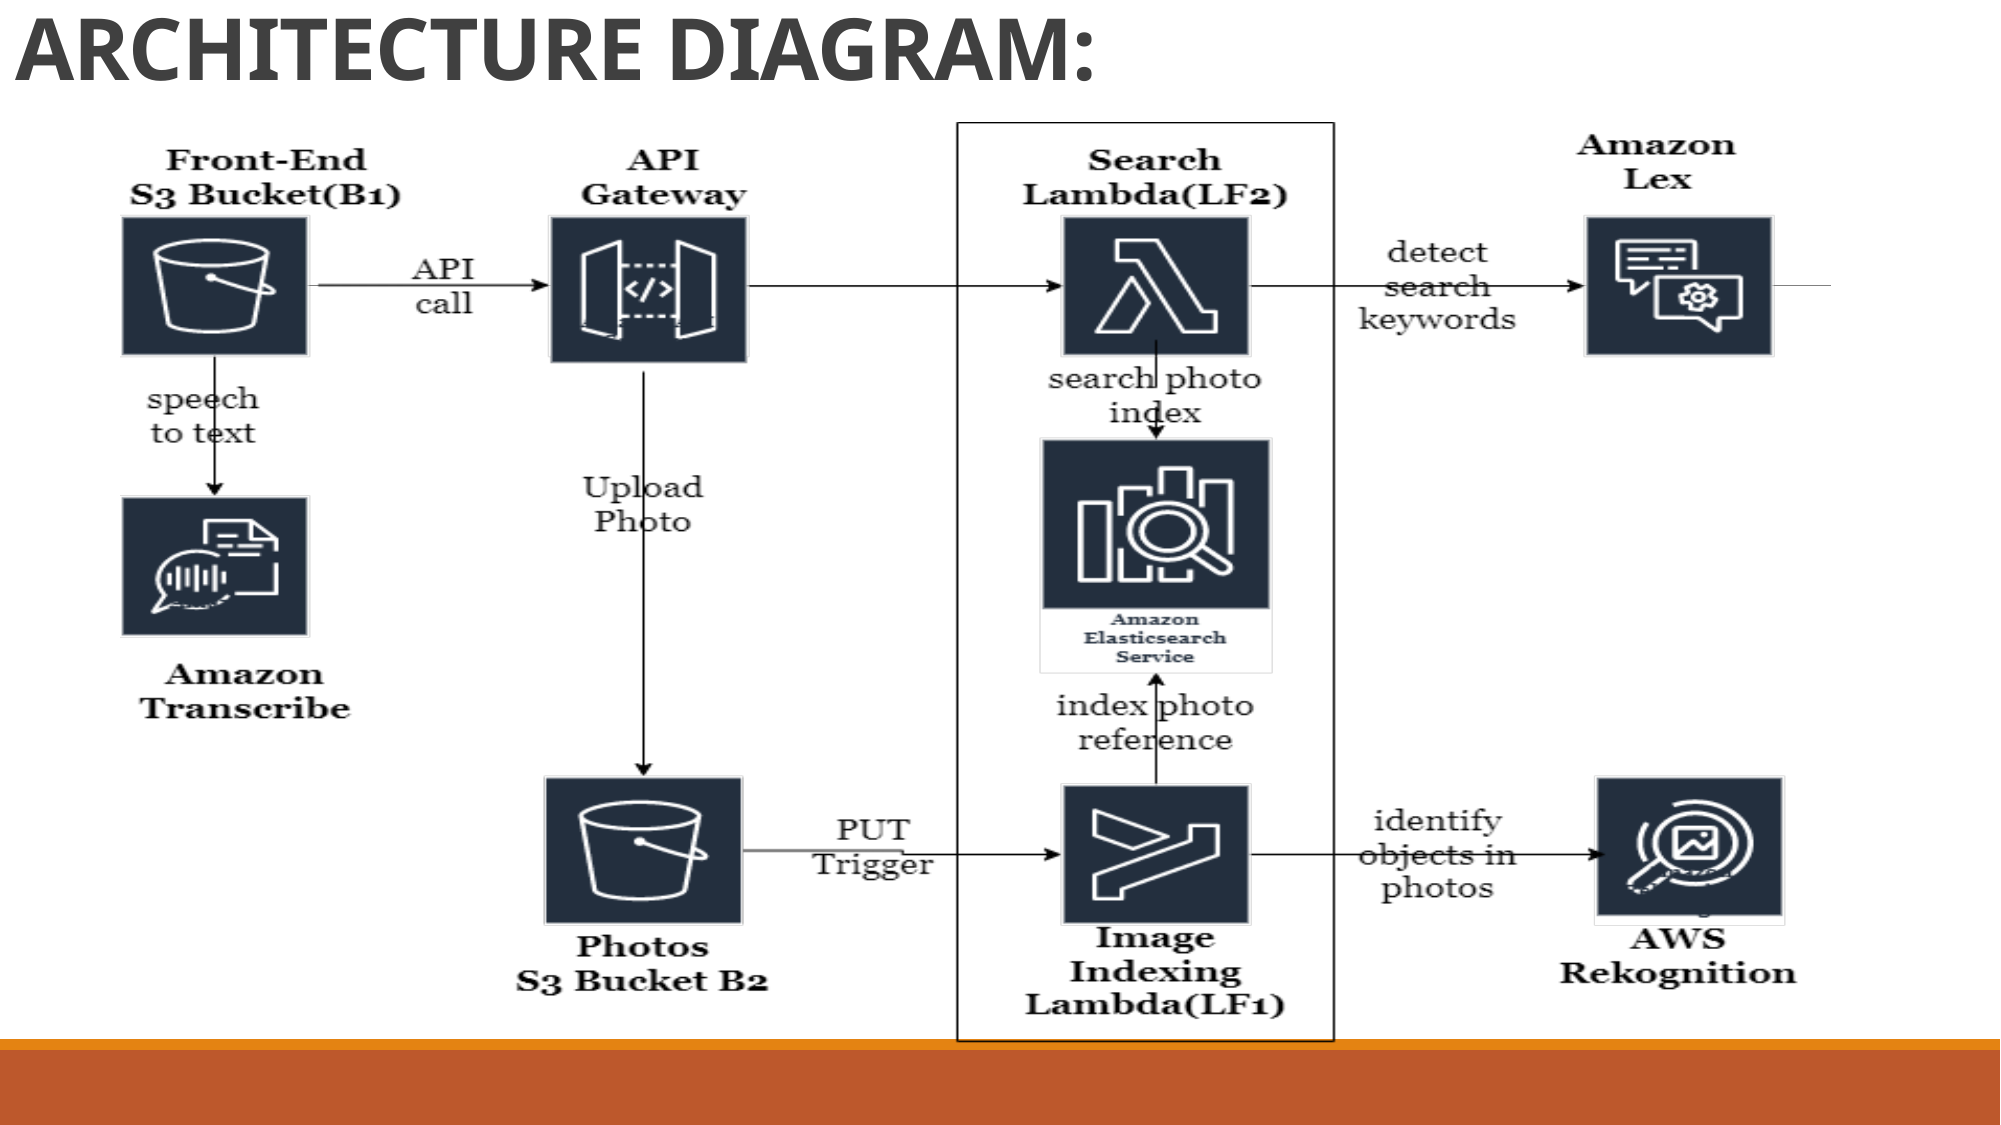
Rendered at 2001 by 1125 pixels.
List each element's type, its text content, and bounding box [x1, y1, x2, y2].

title ARCHITECTURE DIAGRAM: [0, 0, 1194, 209]
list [119, 121, 1801, 1045]
